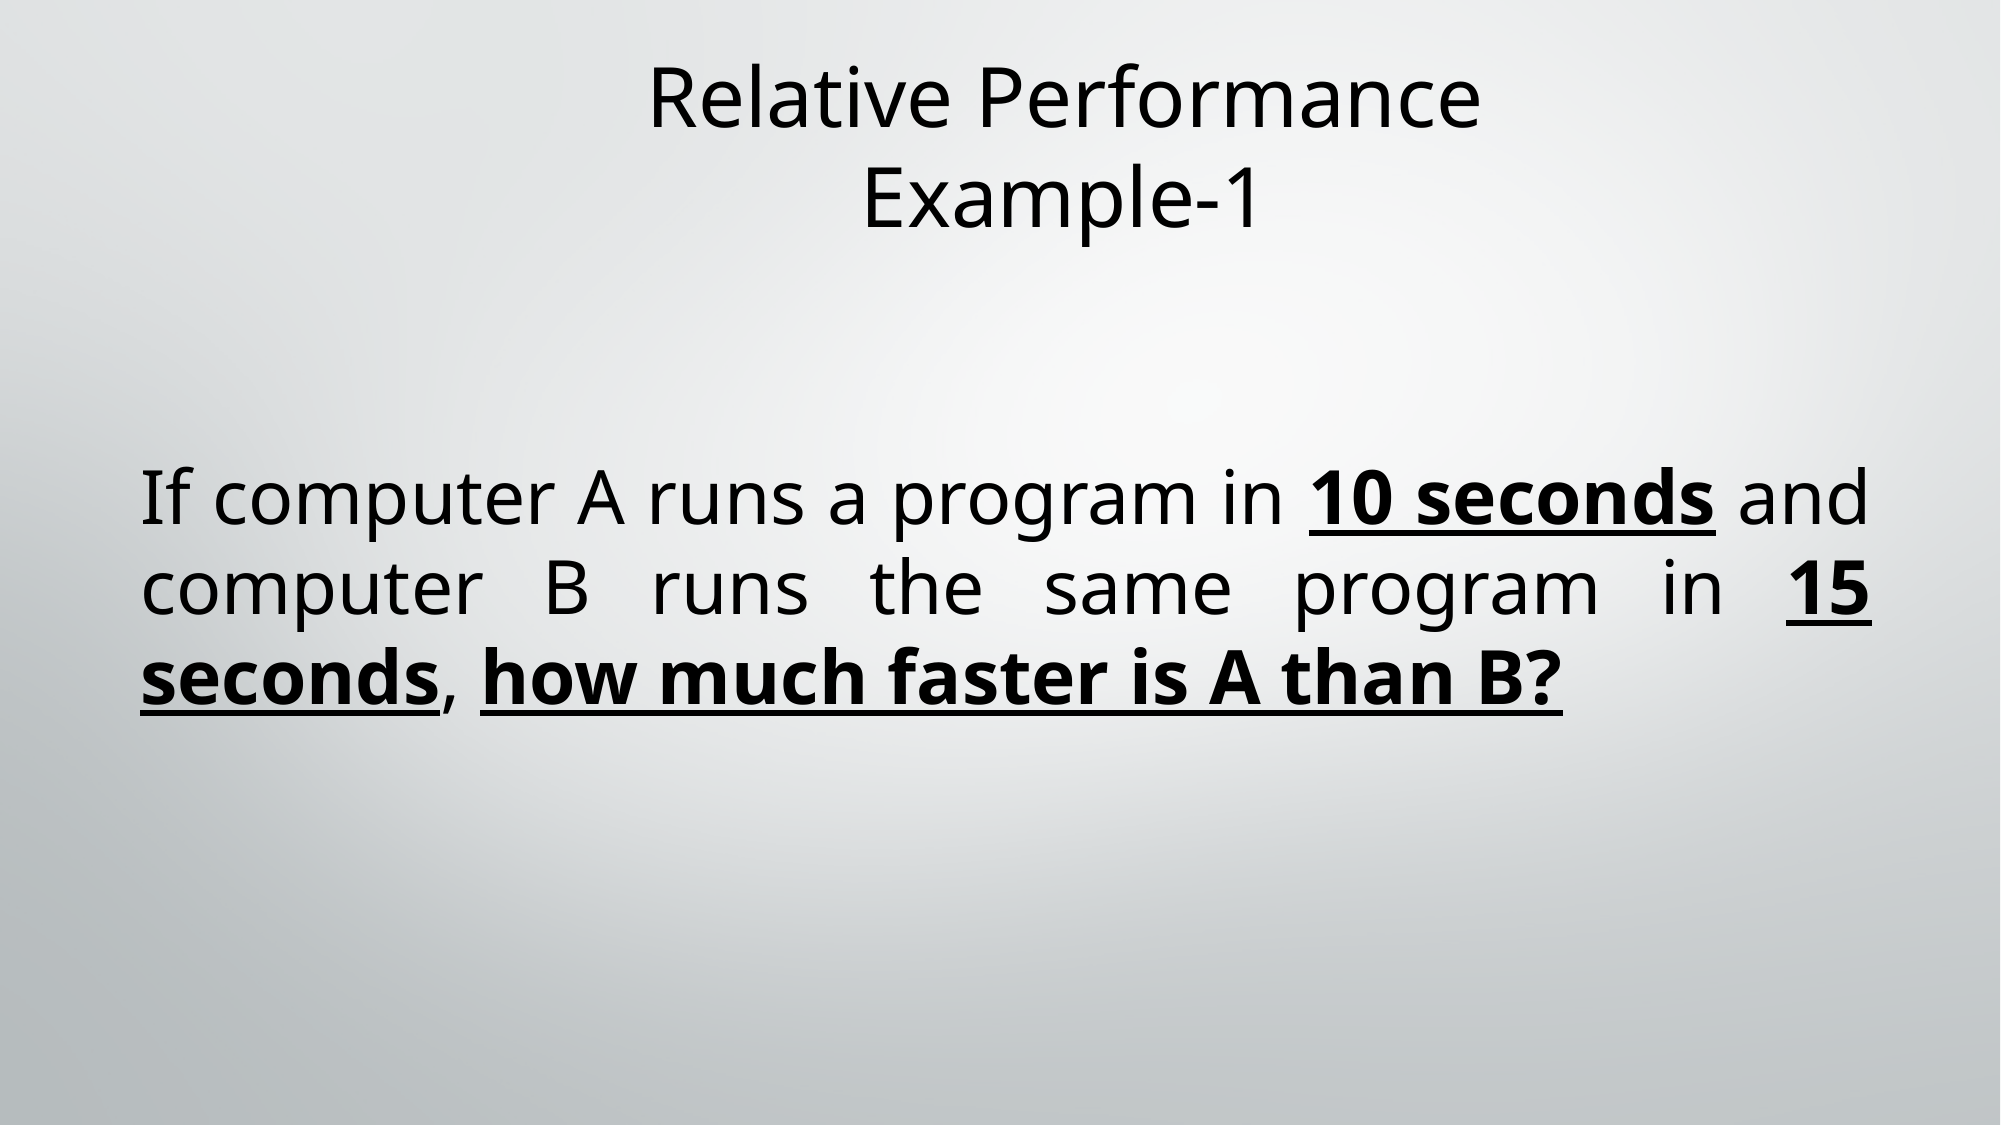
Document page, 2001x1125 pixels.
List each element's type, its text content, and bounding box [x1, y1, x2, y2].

title Relative Performance Example-1 [243, 0, 1887, 289]
list If computer A runs a program in 10 seconds and computer B runs the same program in 15 seconds, how much faster is A than B? [125, 328, 1887, 841]
